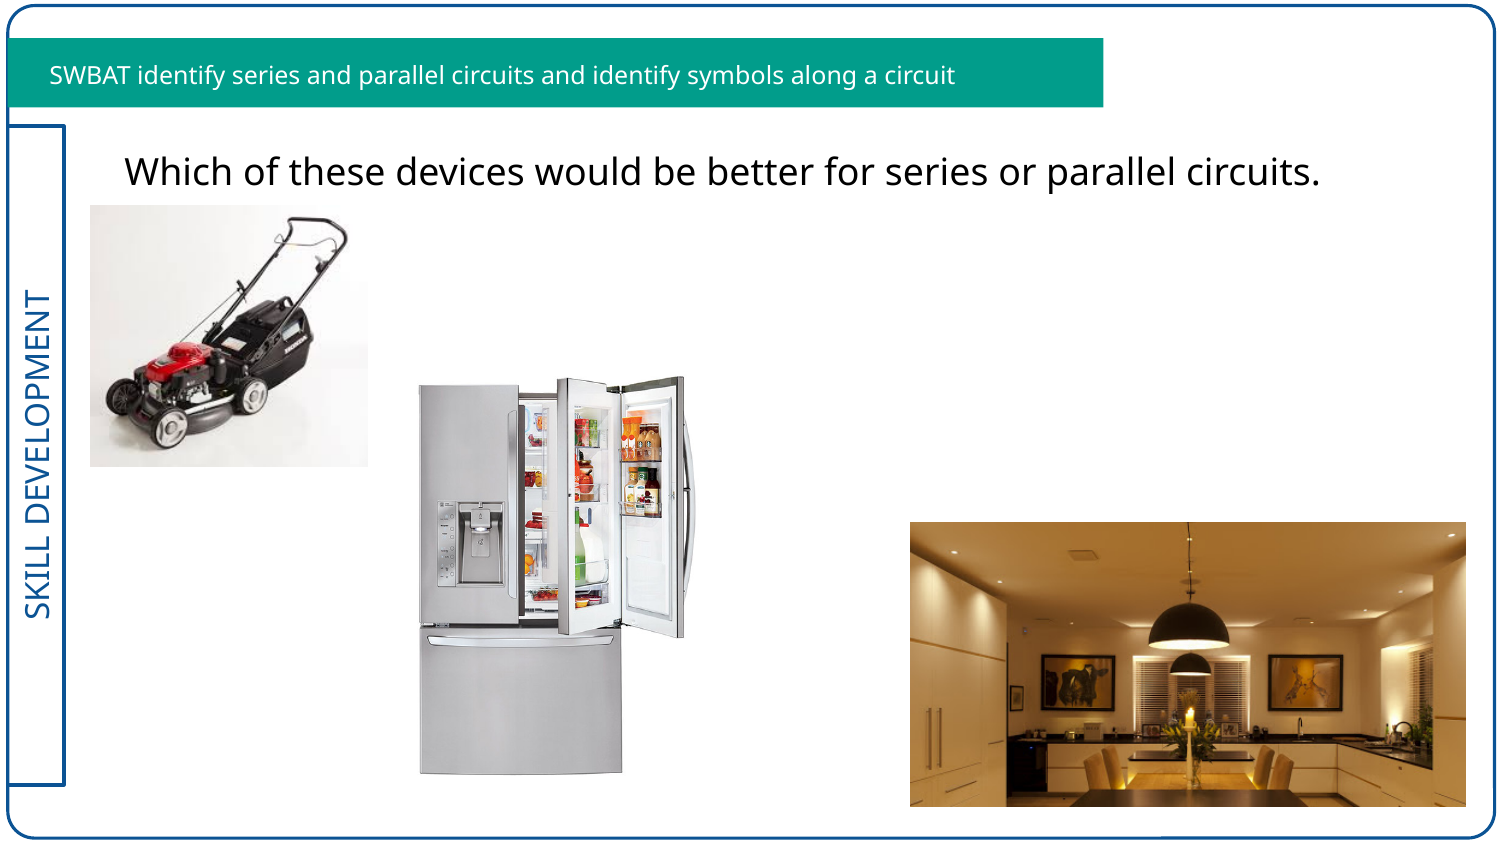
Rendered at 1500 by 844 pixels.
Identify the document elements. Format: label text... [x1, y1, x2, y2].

list Which of these devices would be better for series or parallel circuits. [90, 125, 1384, 807]
picture [910, 522, 1466, 807]
subtitle SWBAT identify series and parallel circuits and identify symbols along a circuit [15, 43, 1097, 101]
picture [90, 205, 891, 801]
